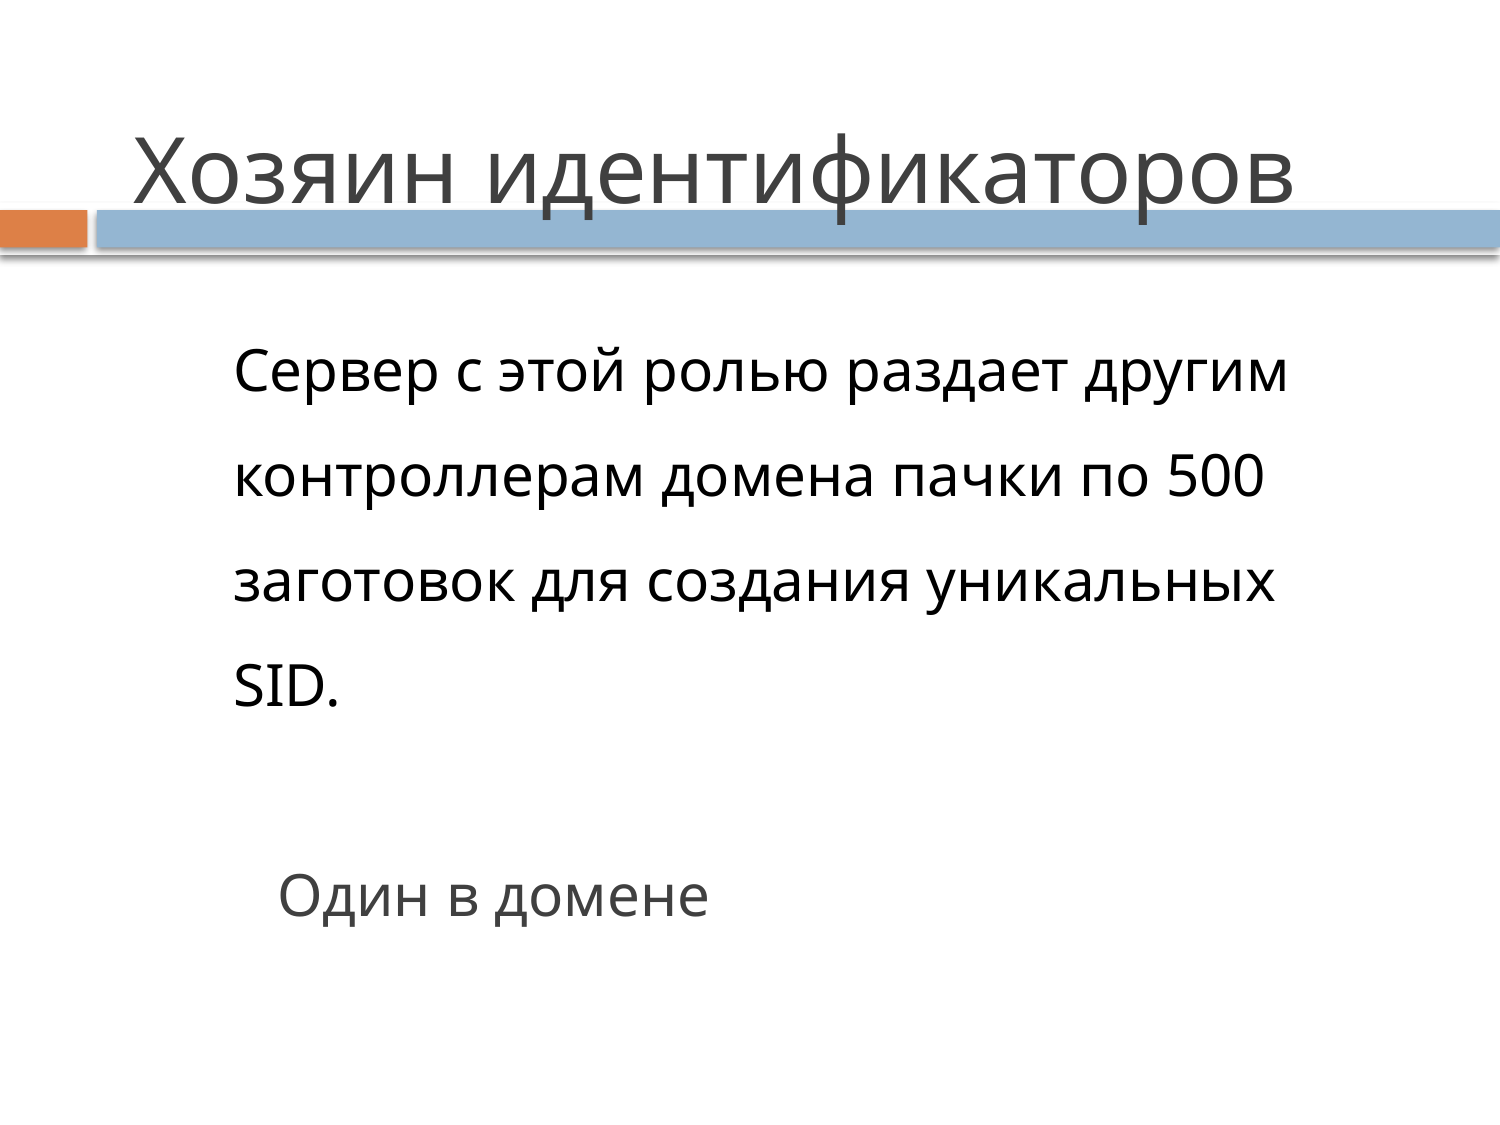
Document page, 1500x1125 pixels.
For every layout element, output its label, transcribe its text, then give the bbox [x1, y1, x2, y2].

text_box Сервер с этой ролью раздает другим контроллерам домена пачки по 500 заготовок для создания уникальных SID. Один в домене [218, 290, 1400, 936]
title Хозяин идентификаторов [75, 45, 1459, 233]
